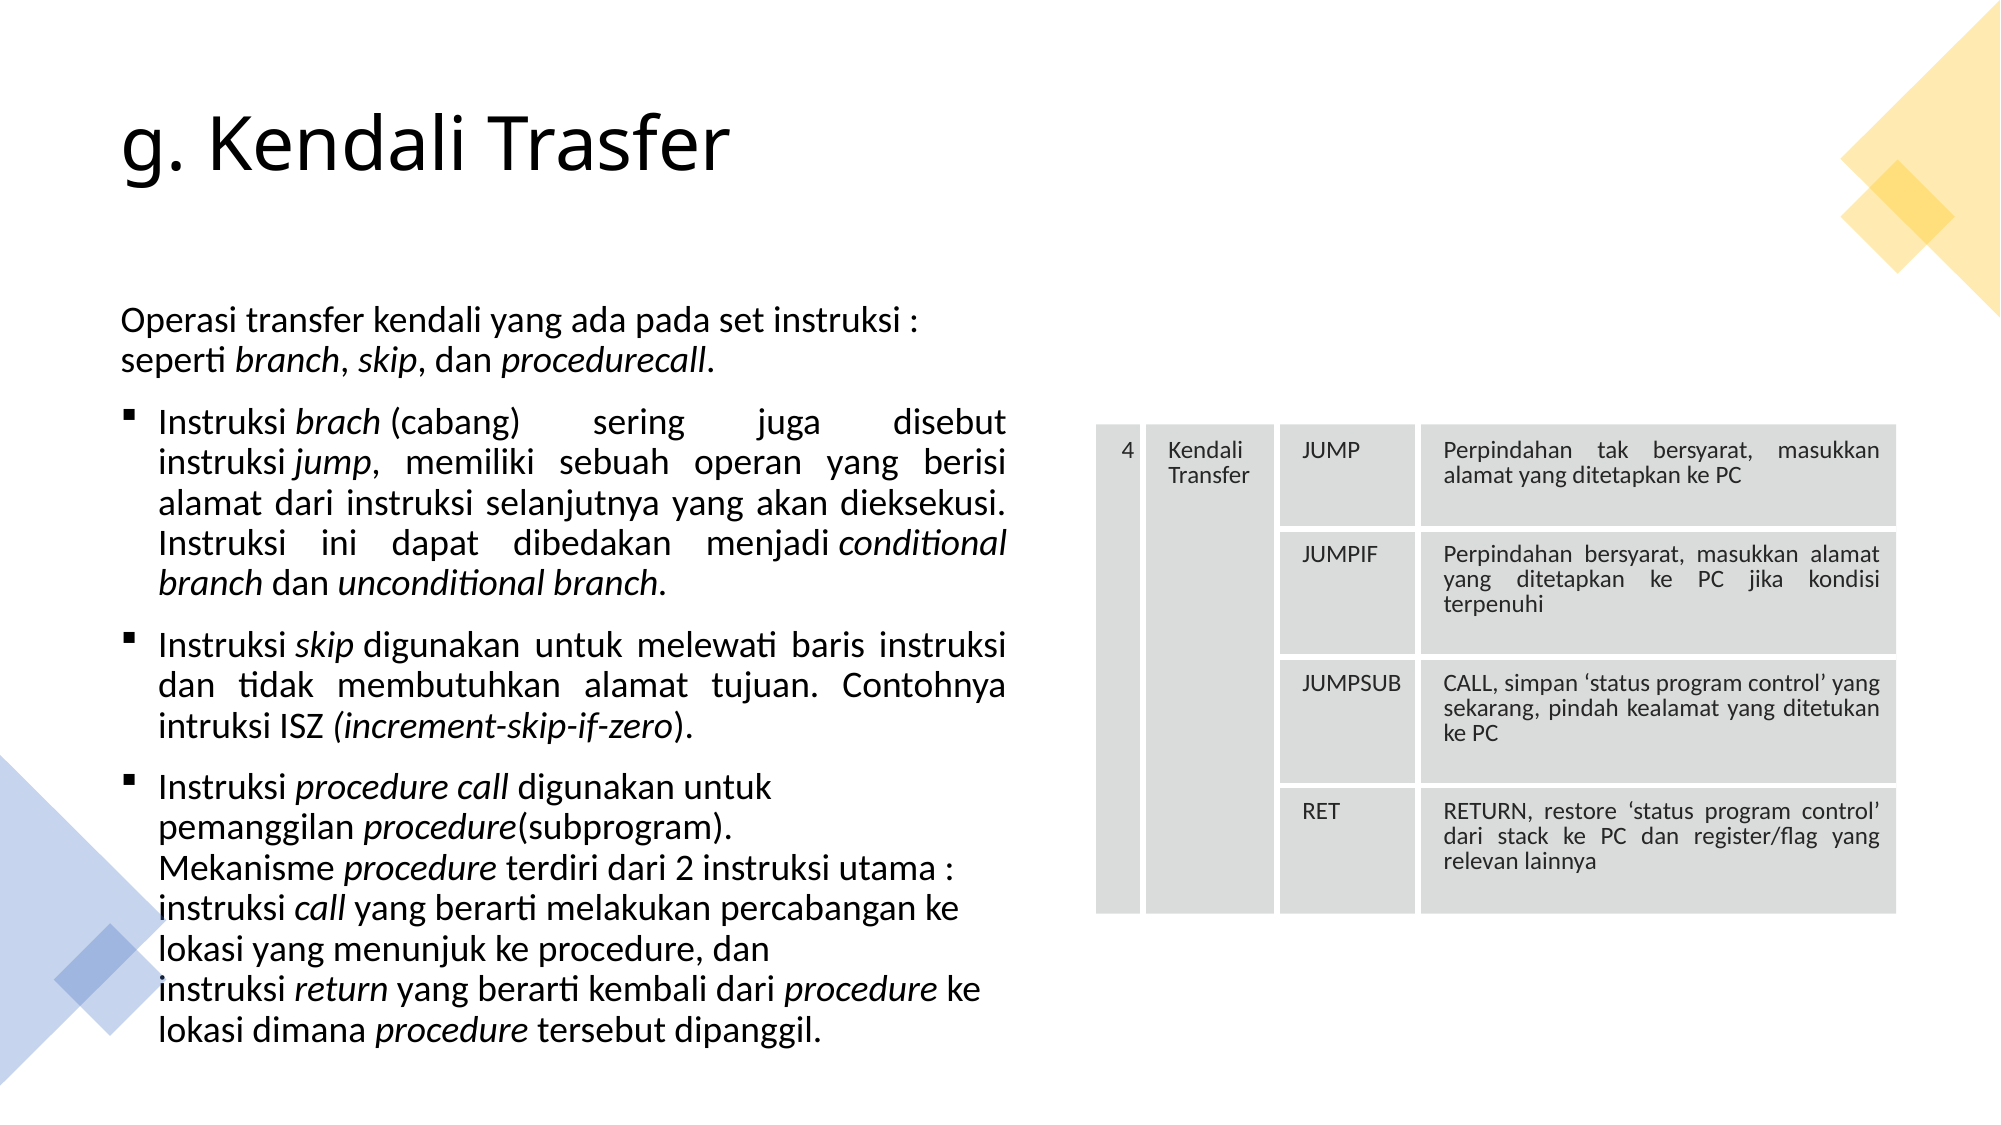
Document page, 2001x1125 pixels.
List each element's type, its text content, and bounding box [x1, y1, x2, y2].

text_box [0, 0, 2000, 1125]
table_cell Perpindahan bersyarat, masukkan alamat yang ditetapkan ke PC jika kondisi terpenuhi [1421, 532, 1896, 654]
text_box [1840, 0, 2000, 318]
table_cell RETURN, restore ‘status program control’ dari stack ke PC dan register/flag yang relevan lainnya [1421, 788, 1896, 914]
table_header JUMP [1280, 424, 1415, 526]
title g. Kendali Trasfer [105, 52, 1840, 240]
table_header Perpindahan tak bersyarat, masukkan alamat yang ditetapkan ke PC [1421, 424, 1896, 526]
list Operasi transfer kendali yang ada pada set instruksi : seperti branch, skip, dan procedurecall. Instruksi brach (cabang) sering juga disebut instruksi jump, memiliki sebuah operan yang berisi alamat dari instruksi selanjutnya yang akan dieksekusi. Instruksi ini dapat dibedakan menjadi conditional branch dan unconditional branch. Instruksi skip digunakan untuk melewati baris instruksi dan tidak membutuhkan alamat tujuan. Contohnya intruksi ISZ (increment-skip-if-zero). Instruksi procedure call digunakan untuk pemanggilan procedure(subprogram). Mekanisme procedure terdiri dari 2 instruksi utama : instruksi call yang berarti melakukan percabangan ke lokasi yang menunjuk ke procedure, dan instruksi return yang berarti kembali dari procedure ke lokasi dimana procedure tersebut dipanggil. [105, 292, 1023, 1036]
table_cell JUMPSUB [1280, 660, 1415, 783]
table_cell RET [1280, 788, 1415, 914]
table_header Kendali Transfer [1146, 424, 1274, 914]
table_cell JUMPIF [1280, 532, 1415, 654]
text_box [0, 754, 167, 1086]
table_header 4 [1096, 424, 1140, 914]
table_cell CALL, simpan ‘status program control’ yang sekarang, pindah kealamat yang ditetukan ke PC [1421, 660, 1896, 783]
